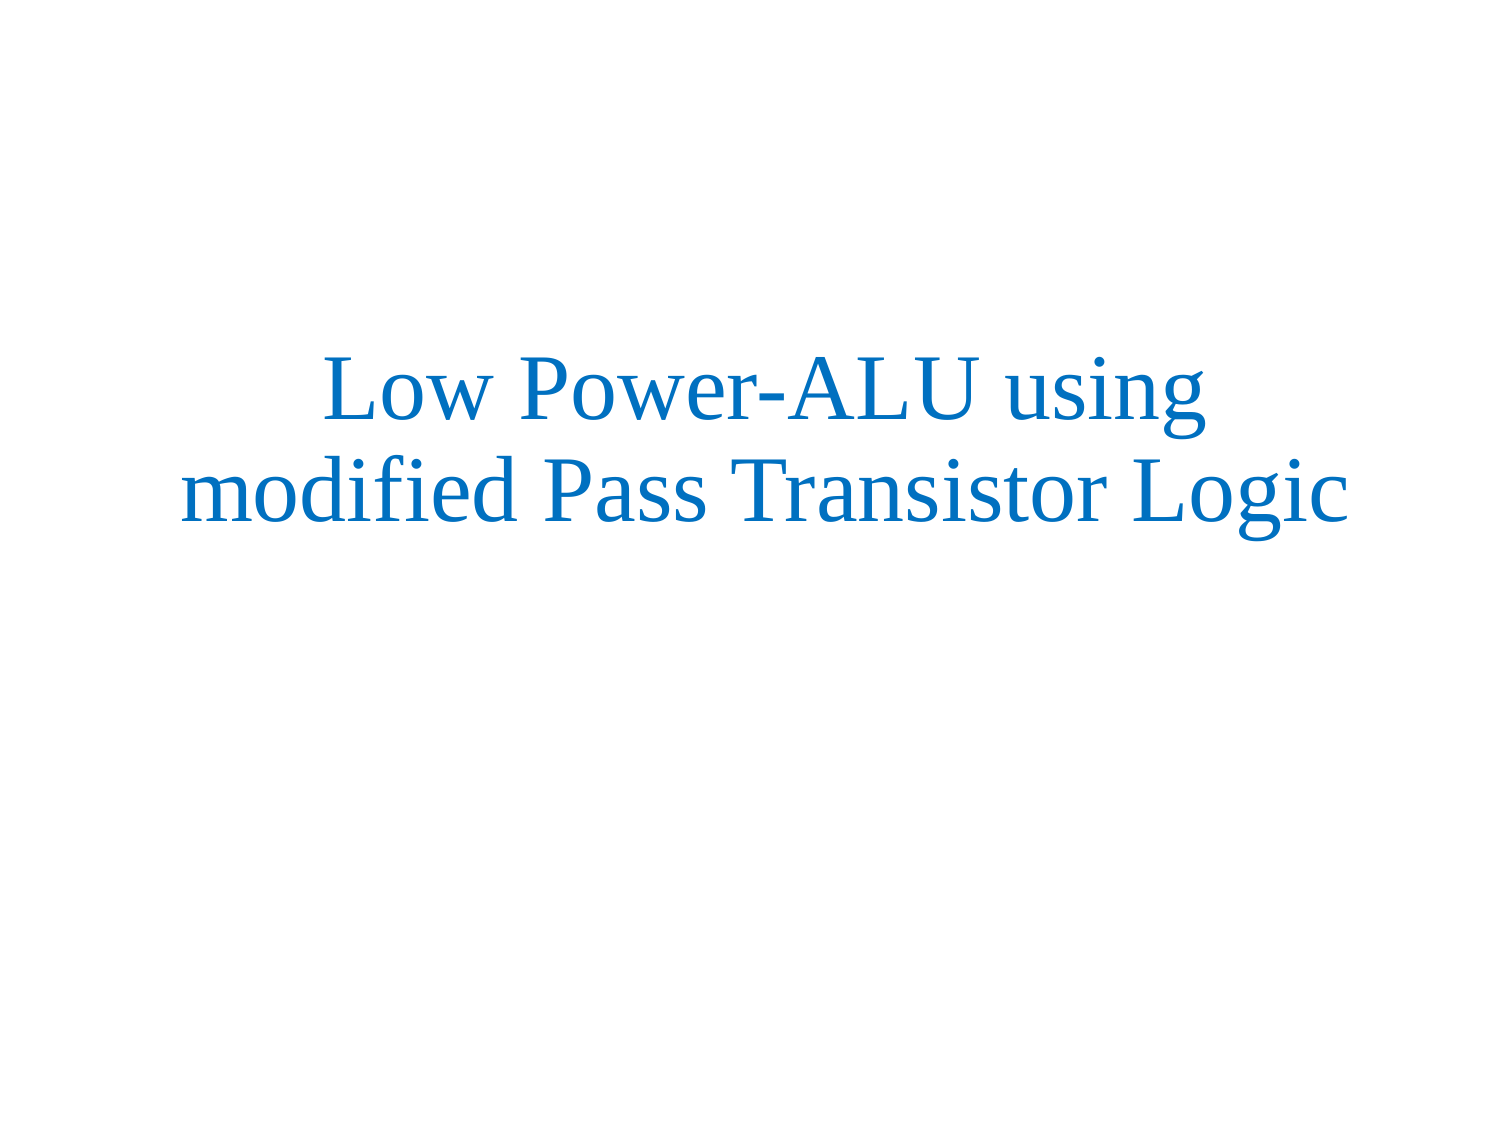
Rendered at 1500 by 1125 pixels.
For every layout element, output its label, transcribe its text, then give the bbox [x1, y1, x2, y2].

title Low Power-ALU using modified Pass Transistor Logic [112, 302, 1388, 634]
